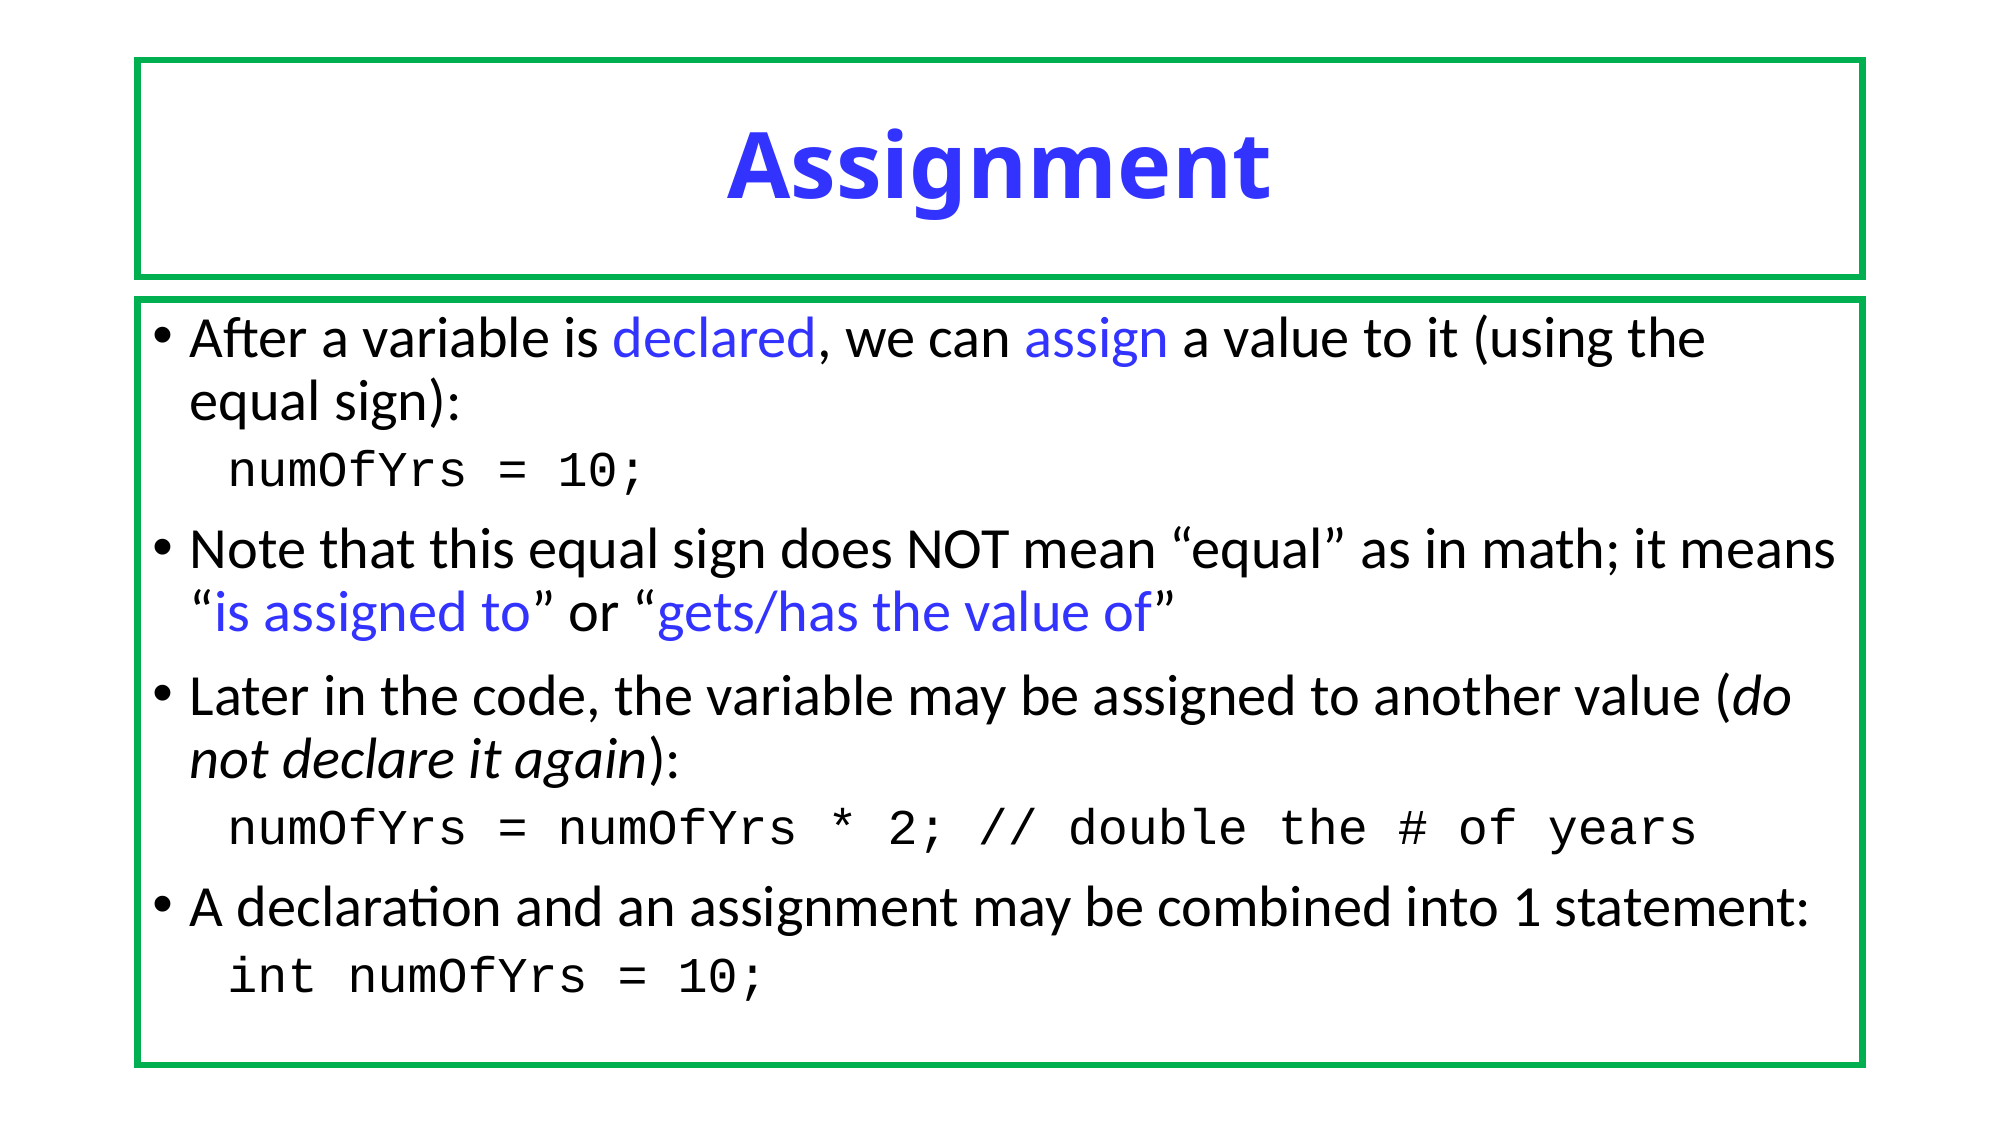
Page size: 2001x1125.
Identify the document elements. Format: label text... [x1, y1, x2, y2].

title Assignment [137, 59, 1863, 278]
list After a variable is declared, we can assign a value to it (using the equal sign): numOfYrs = 10; Note that this equal sign does NOT mean “equal” as in math; it means “is assigned to” or “gets/has the value of” Later in the code, the variable may be assigned to another value (do not declare it again): numOfYrs = numOfYrs * 2; // double the # of years A declaration and an assignment may be combined into 1 statement: int numOfYrs = 10; [137, 299, 1863, 1066]
